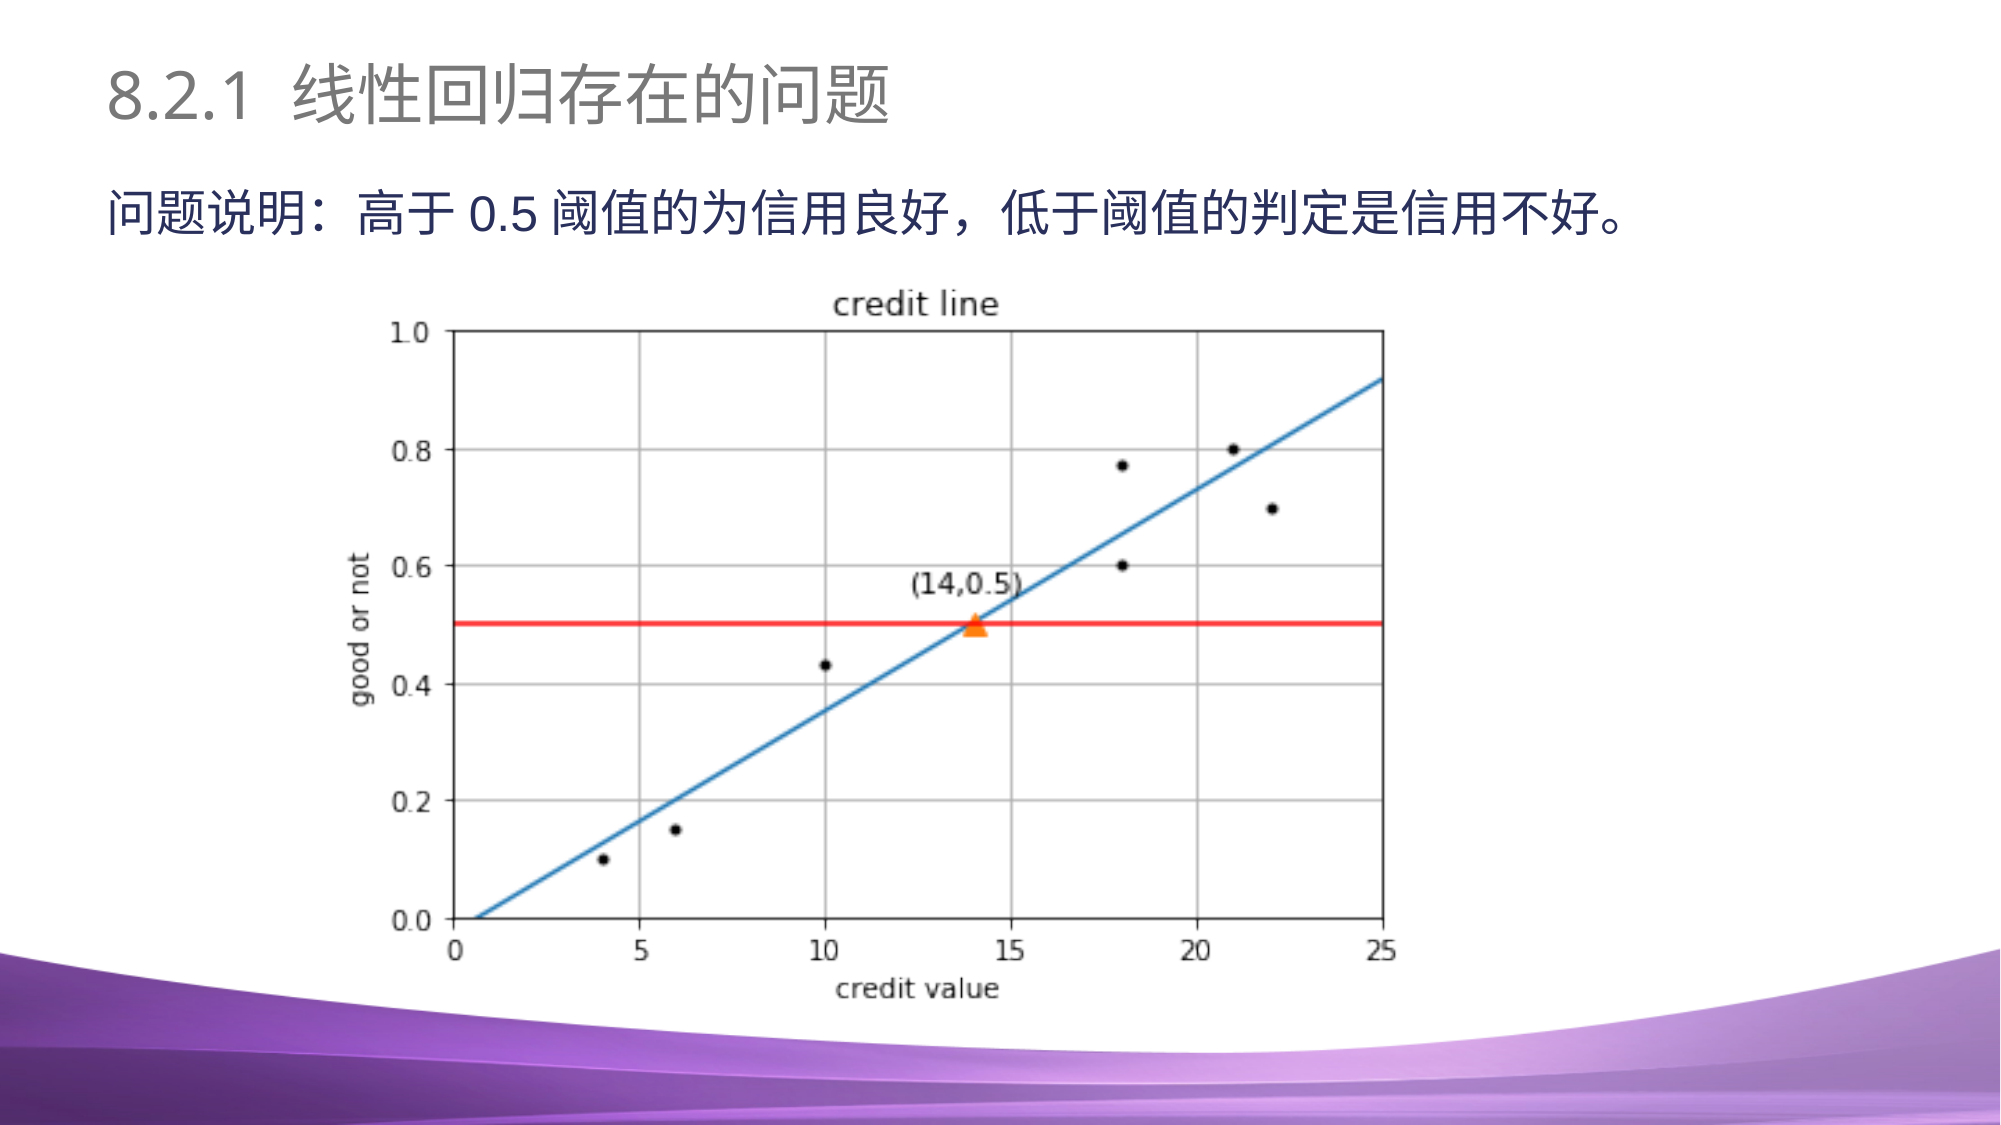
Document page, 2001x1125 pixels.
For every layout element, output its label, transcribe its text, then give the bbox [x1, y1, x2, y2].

list 问题说明：高于0.5阈值的为信用良好，低于阈值的判定是信用不好。 [91, 168, 1906, 1021]
picture [0, 271, 2001, 1125]
title 8.2.1 线性回归存在的问题 [91, 26, 1906, 142]
